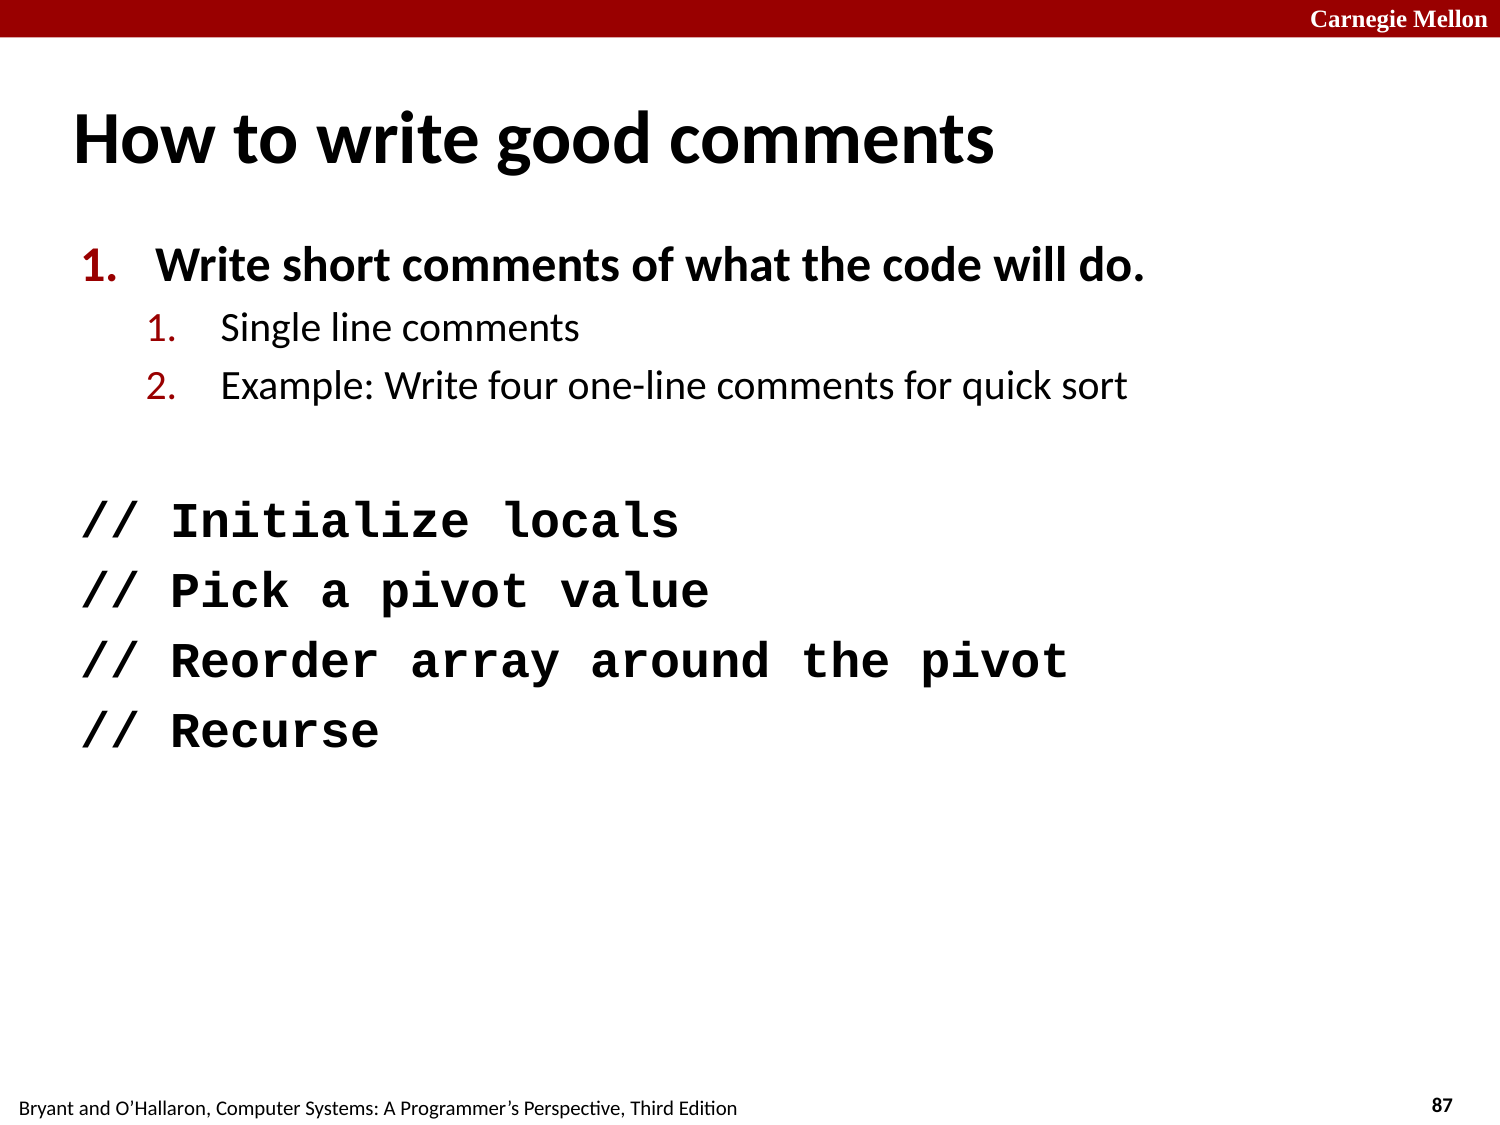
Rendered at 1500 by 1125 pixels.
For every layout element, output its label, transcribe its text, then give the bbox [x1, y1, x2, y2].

title How to write good comments [58, 71, 1305, 197]
list Write short comments of what the code will do. Single line comments Example: Write four one-line comments for quick sort // Initialize locals // Pick a pivot value // Reorder array around the pivot // Recurse [64, 223, 1361, 1040]
